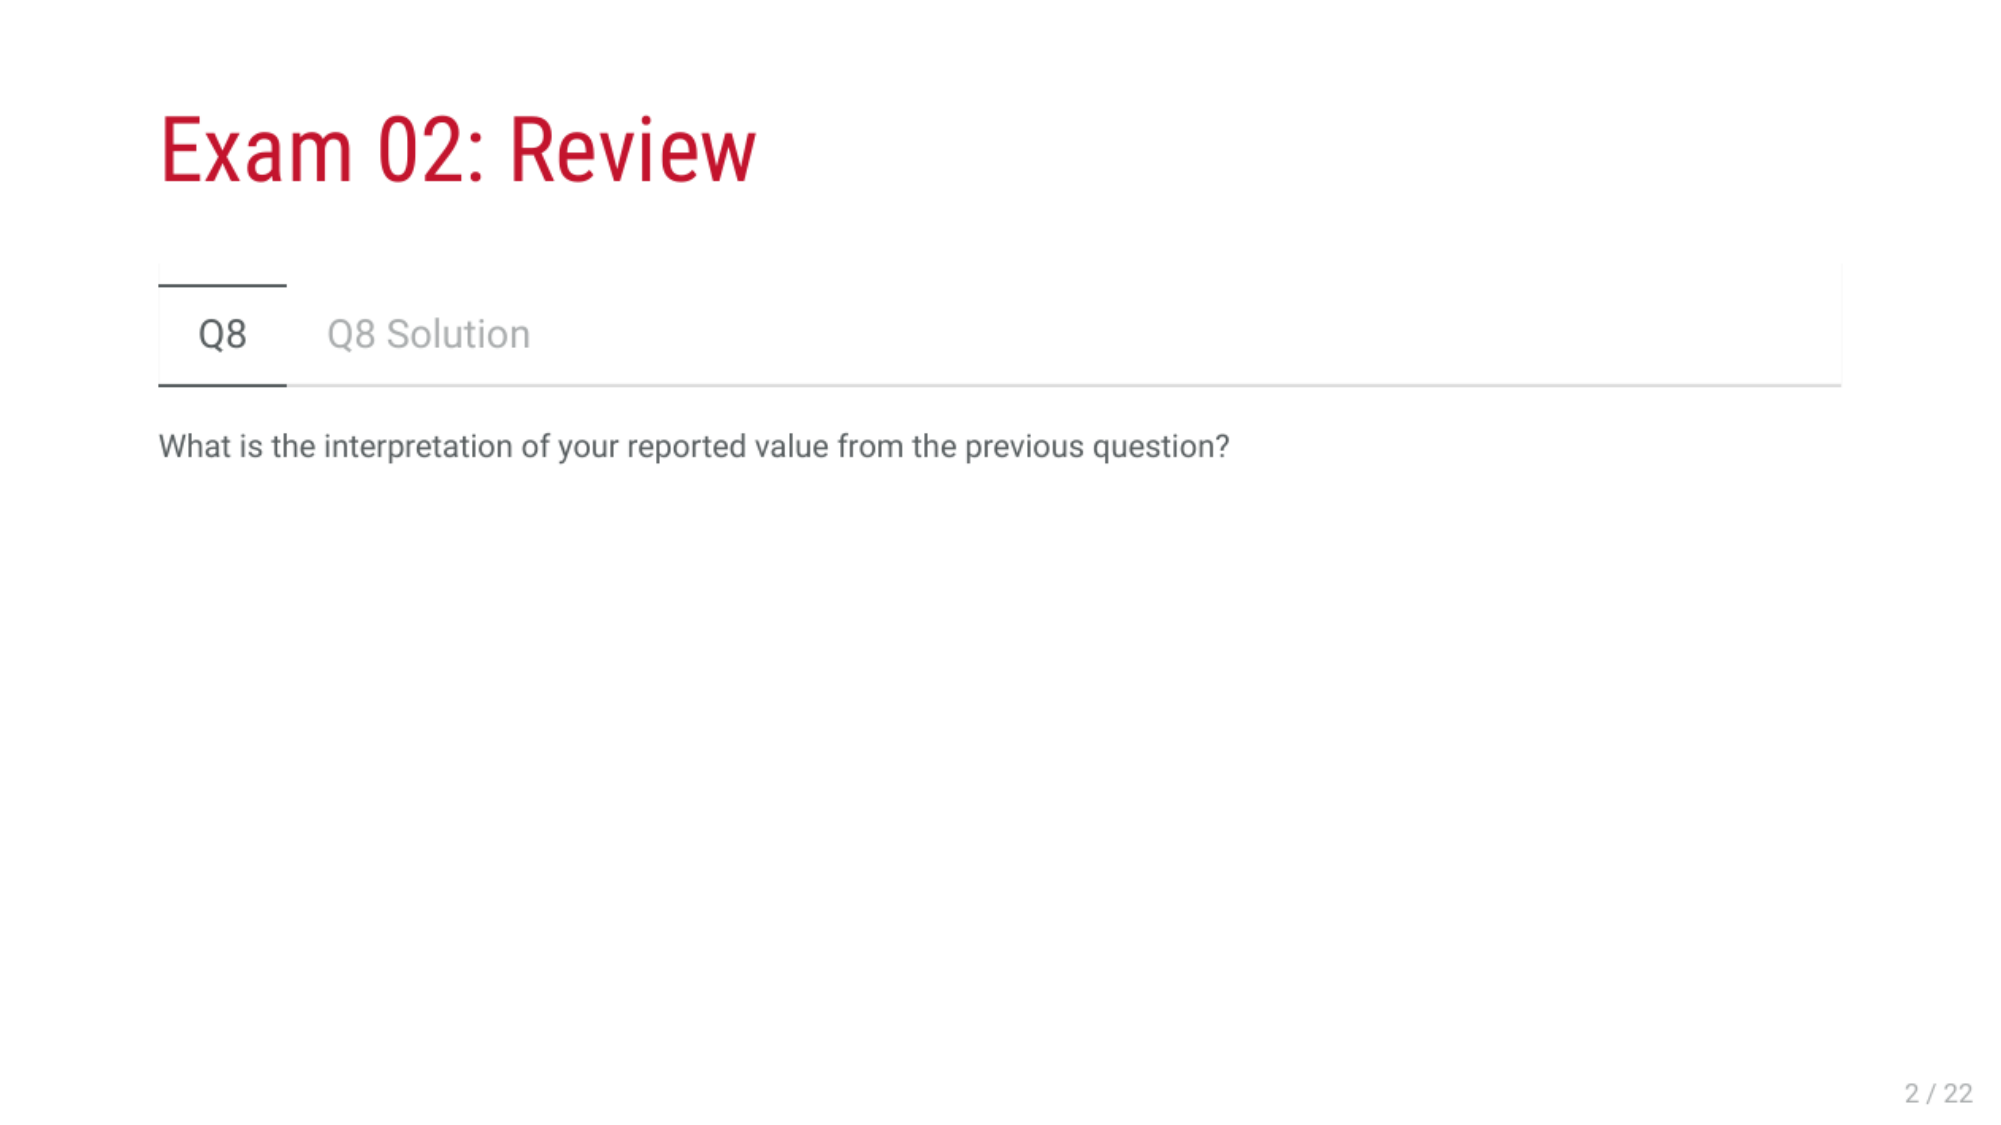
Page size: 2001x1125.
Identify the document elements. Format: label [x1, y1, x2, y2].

list [0, 0, 2000, 1125]
